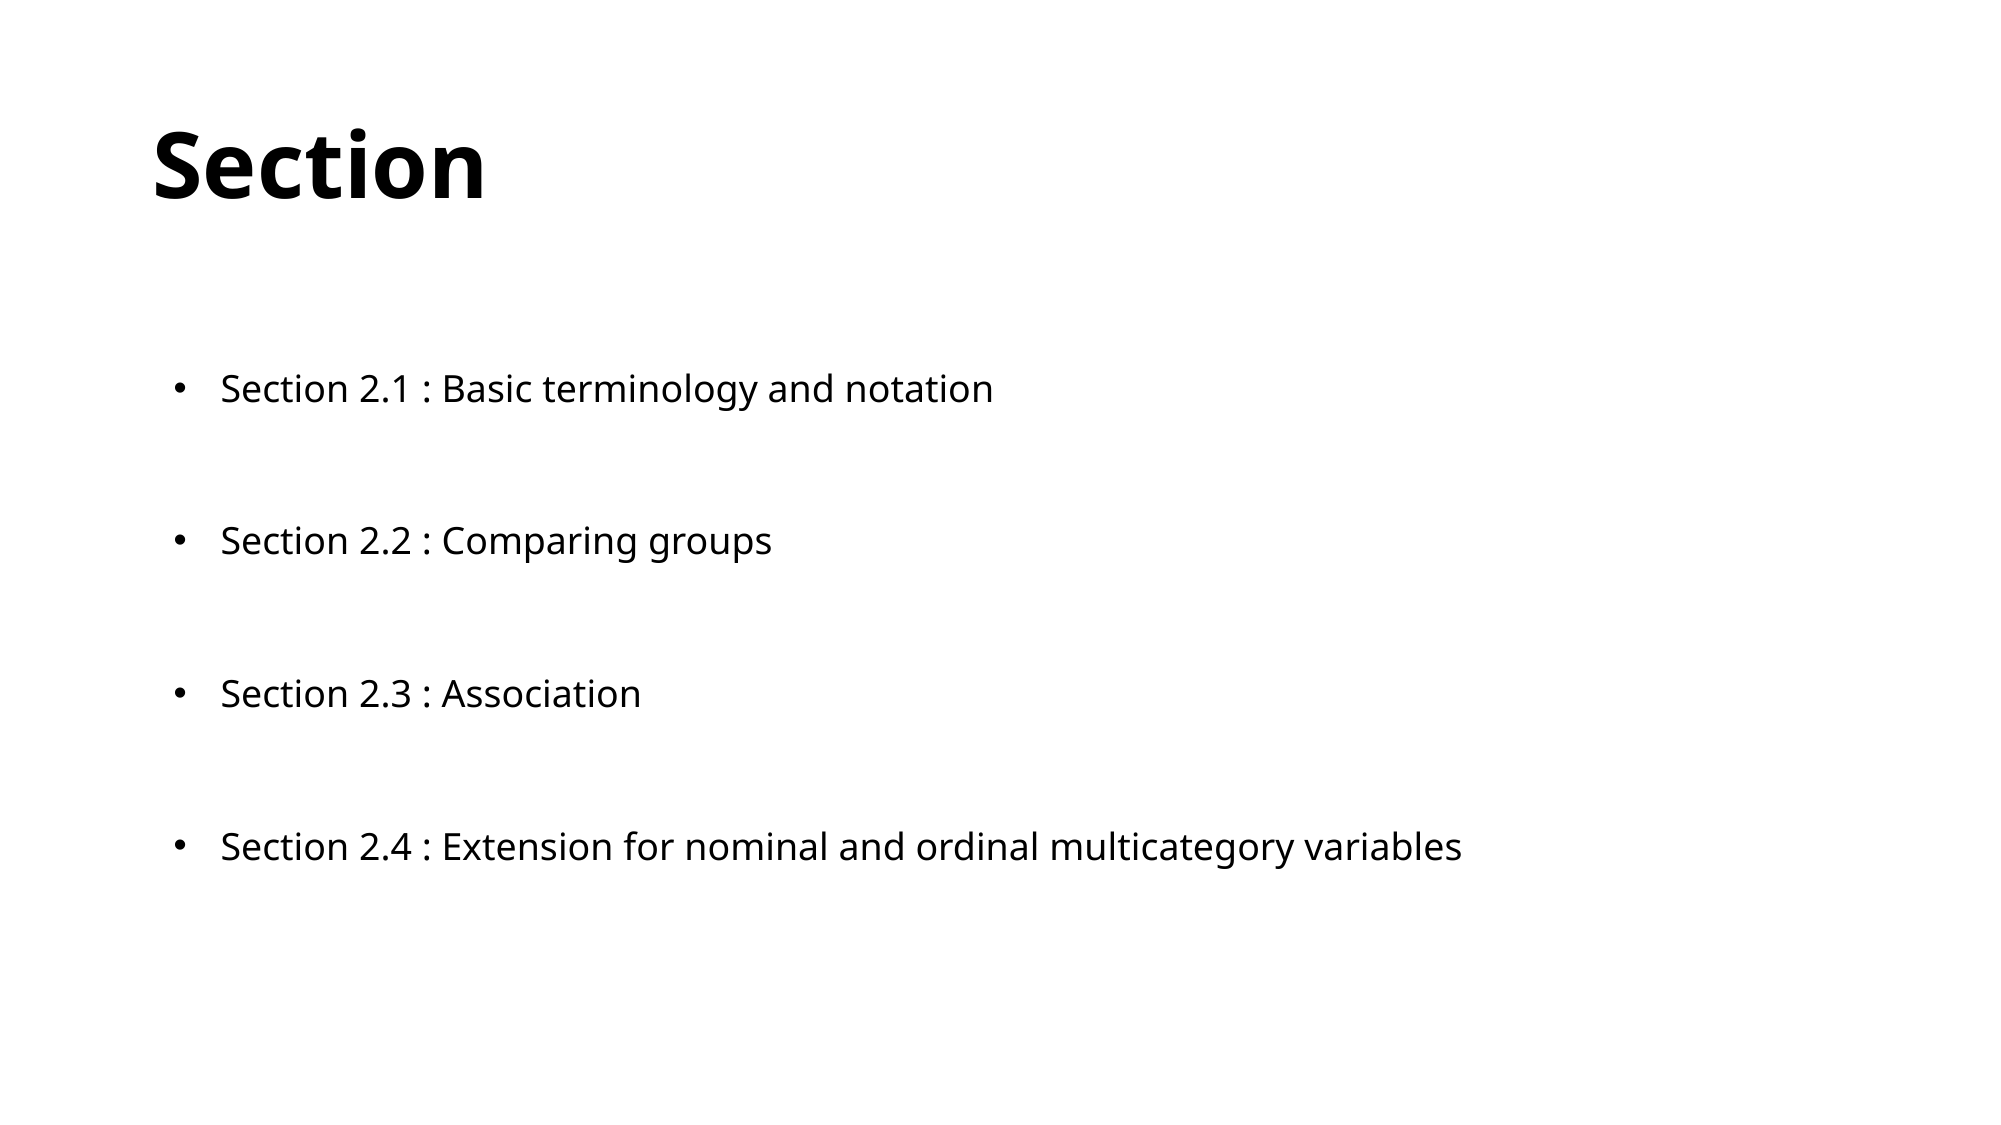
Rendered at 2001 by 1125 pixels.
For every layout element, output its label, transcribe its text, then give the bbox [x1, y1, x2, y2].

text_box Section 2.3 : Association [159, 662, 1017, 723]
text_box Section 2.2 : Comparing groups [159, 510, 1017, 570]
text_box Section 2.1 : Basic terminology and notation [159, 357, 1017, 418]
text_box Section 2.4 : Extension for nominal and ordinal multicategory variables [159, 815, 1537, 875]
title Section [137, 59, 1863, 278]
